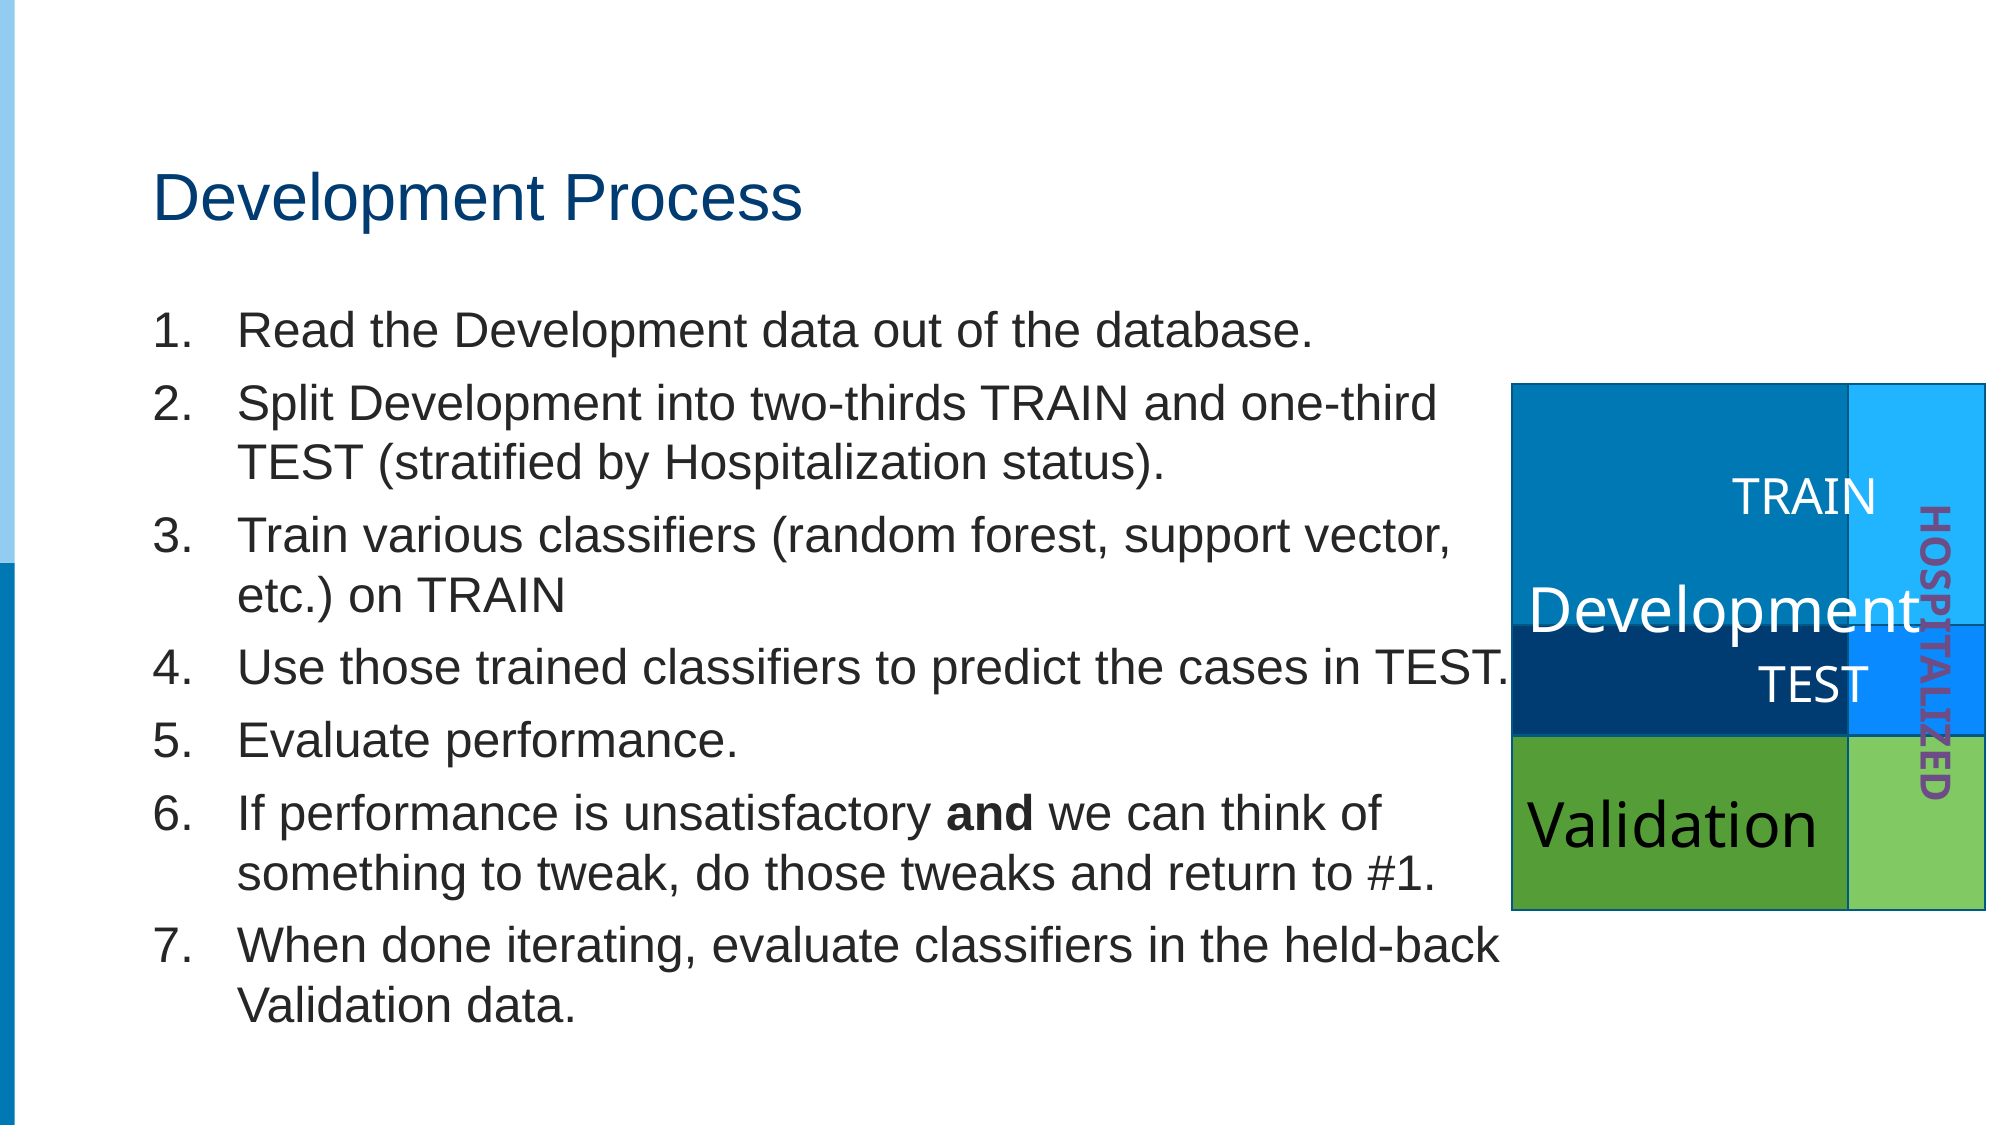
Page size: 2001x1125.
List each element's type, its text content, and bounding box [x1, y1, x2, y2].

title Development Process [137, 118, 1863, 269]
list Read the Development data out of the database. Split Development into two-thirds TRAIN and one-third TEST (stratified by Hospitalization status). Train various classifiers (random forest, support vector, etc.) on TRAIN Use those trained classifiers to predict the cases in TEST. Evaluate performance. If performance is unsatisfactory and we can think of something to tweak, do those tweaks and return to #1. When done iterating, evaluate classifiers in the held-back Validation data. [137, 289, 1532, 1004]
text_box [1512, 383, 1986, 945]
